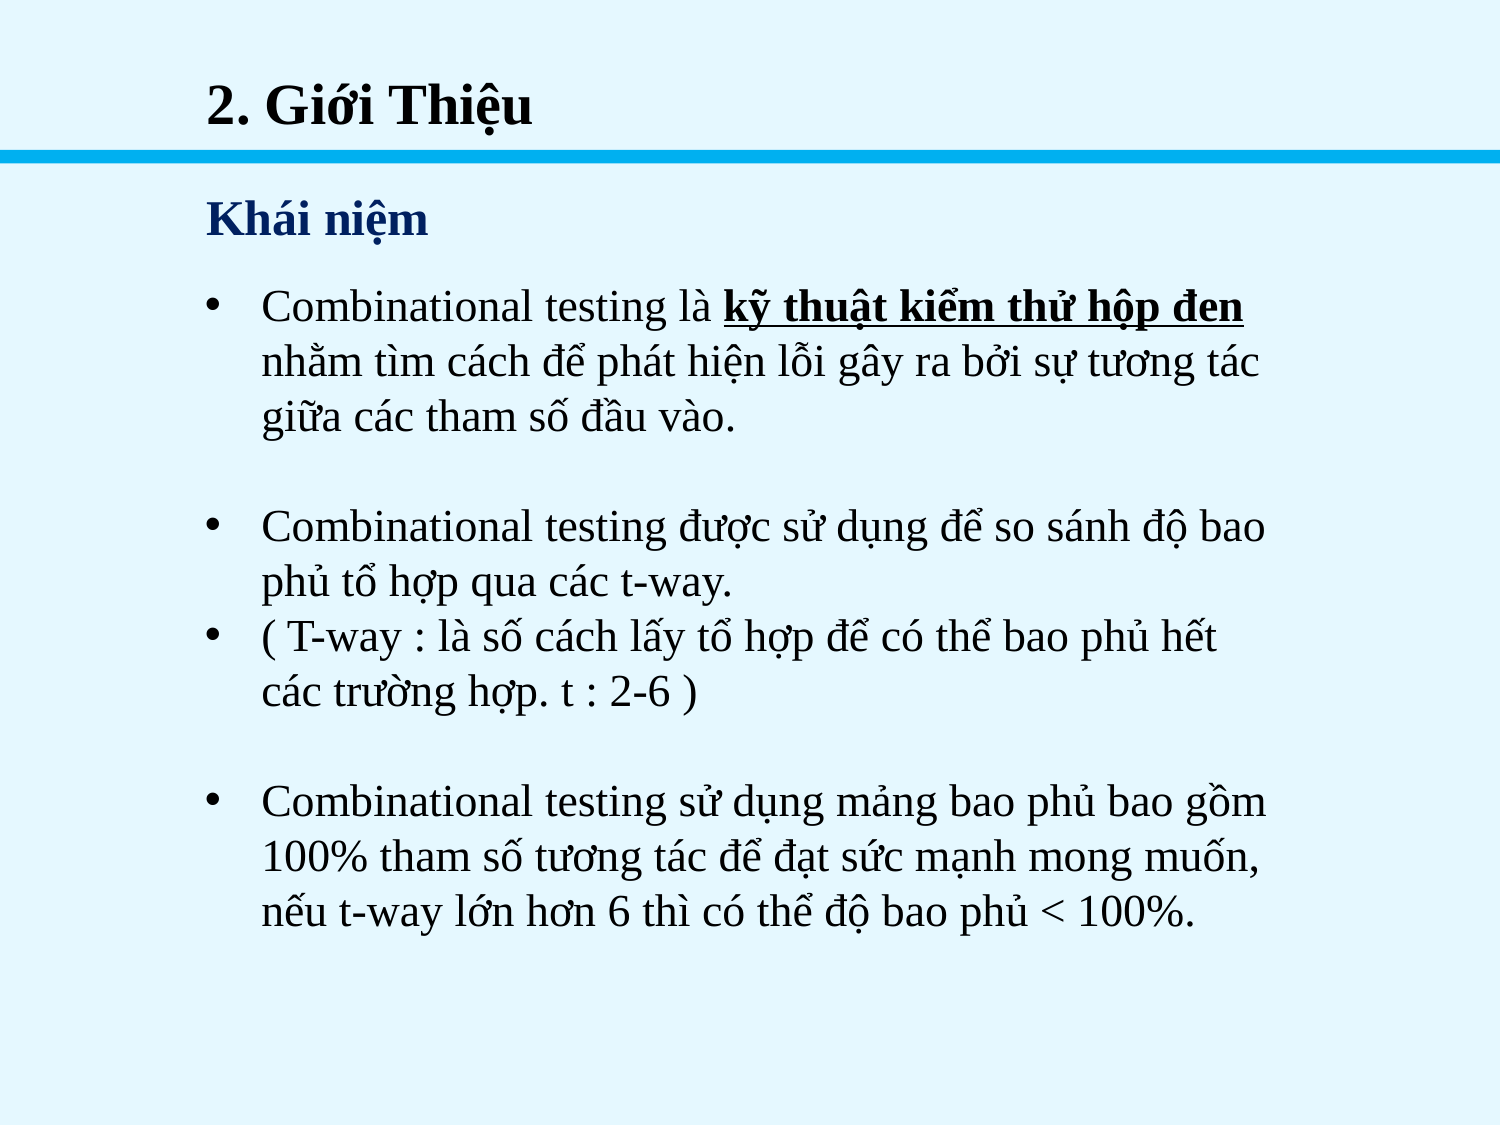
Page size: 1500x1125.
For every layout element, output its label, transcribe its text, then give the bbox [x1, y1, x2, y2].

text_box Khái niệm [191, 178, 446, 253]
text_box [0, 149, 1500, 164]
text_box Combinational testing là kỹ thuật kiểm thử hộp đen nhằm tìm cách để phát hiện lỗi gây ra bởi sự tương tác giữa các tham số đầu vào. Combinational testing được sử dụng để so sánh độ bao phủ tổ hợp qua các t-way. ( T-way : là số cách lấy tổ hợp để có thể bao phủ hết các trường hợp. t : 2-6 ) Combinational testing sử dụng mảng bao phủ bao gồm 100% tham số tương tác để đạt sức mạnh mong muốn, nếu t-way lớn hơn 6 thì có thể độ bao phủ < 100%. [190, 268, 1292, 944]
text_box 2. Giới Thiệu [192, 58, 550, 144]
